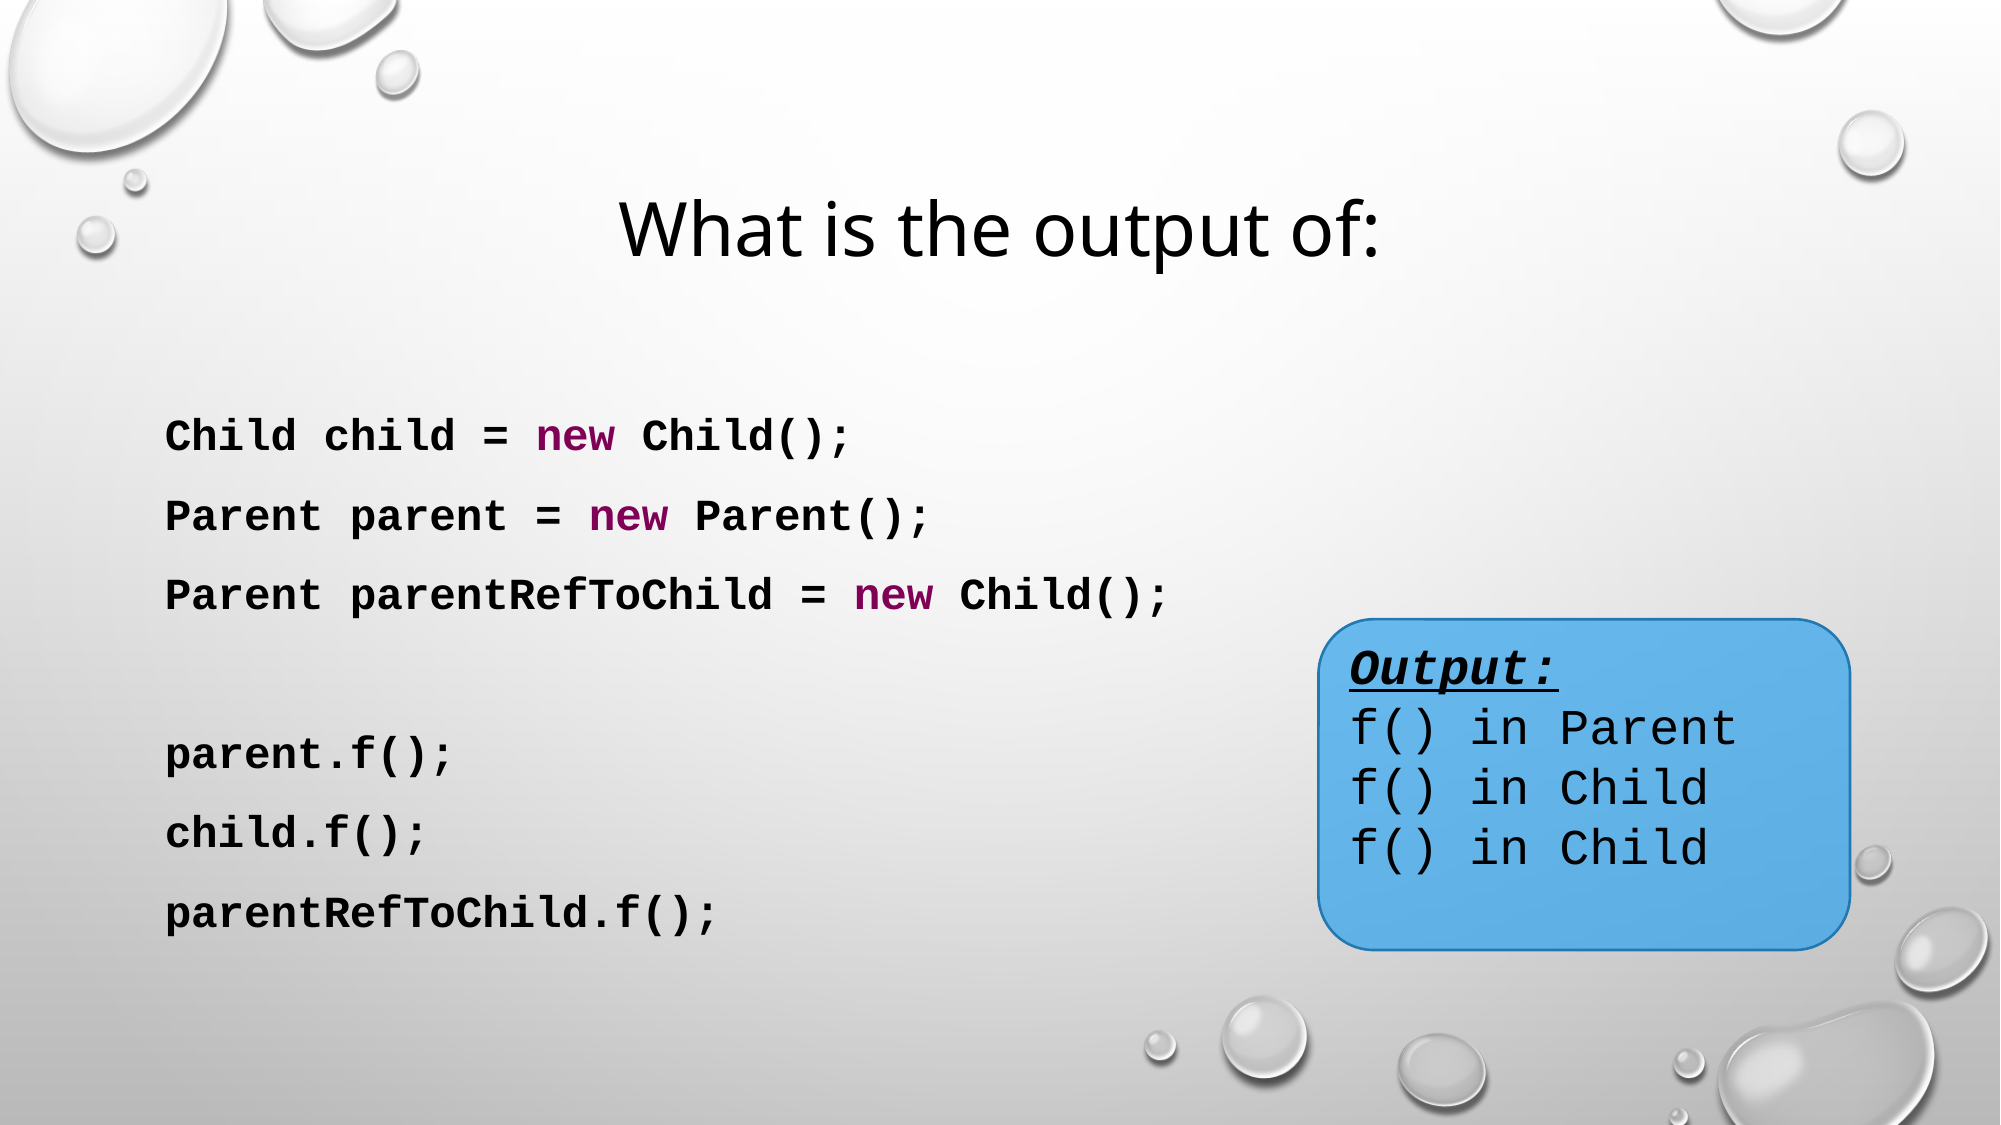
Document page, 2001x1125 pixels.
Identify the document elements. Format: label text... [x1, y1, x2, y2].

title What is the output of: [149, 101, 1851, 364]
text_box Output: f() in Parent f() in Child f() in Child [1317, 617, 1852, 952]
picture [0, 0, 2000, 1125]
list Child child = new Child(); Parent parent = new Parent(); Parent parentRefToChild = new Child(); parent.f(); child.f(); parentRefToChild.f(); [149, 388, 1850, 950]
